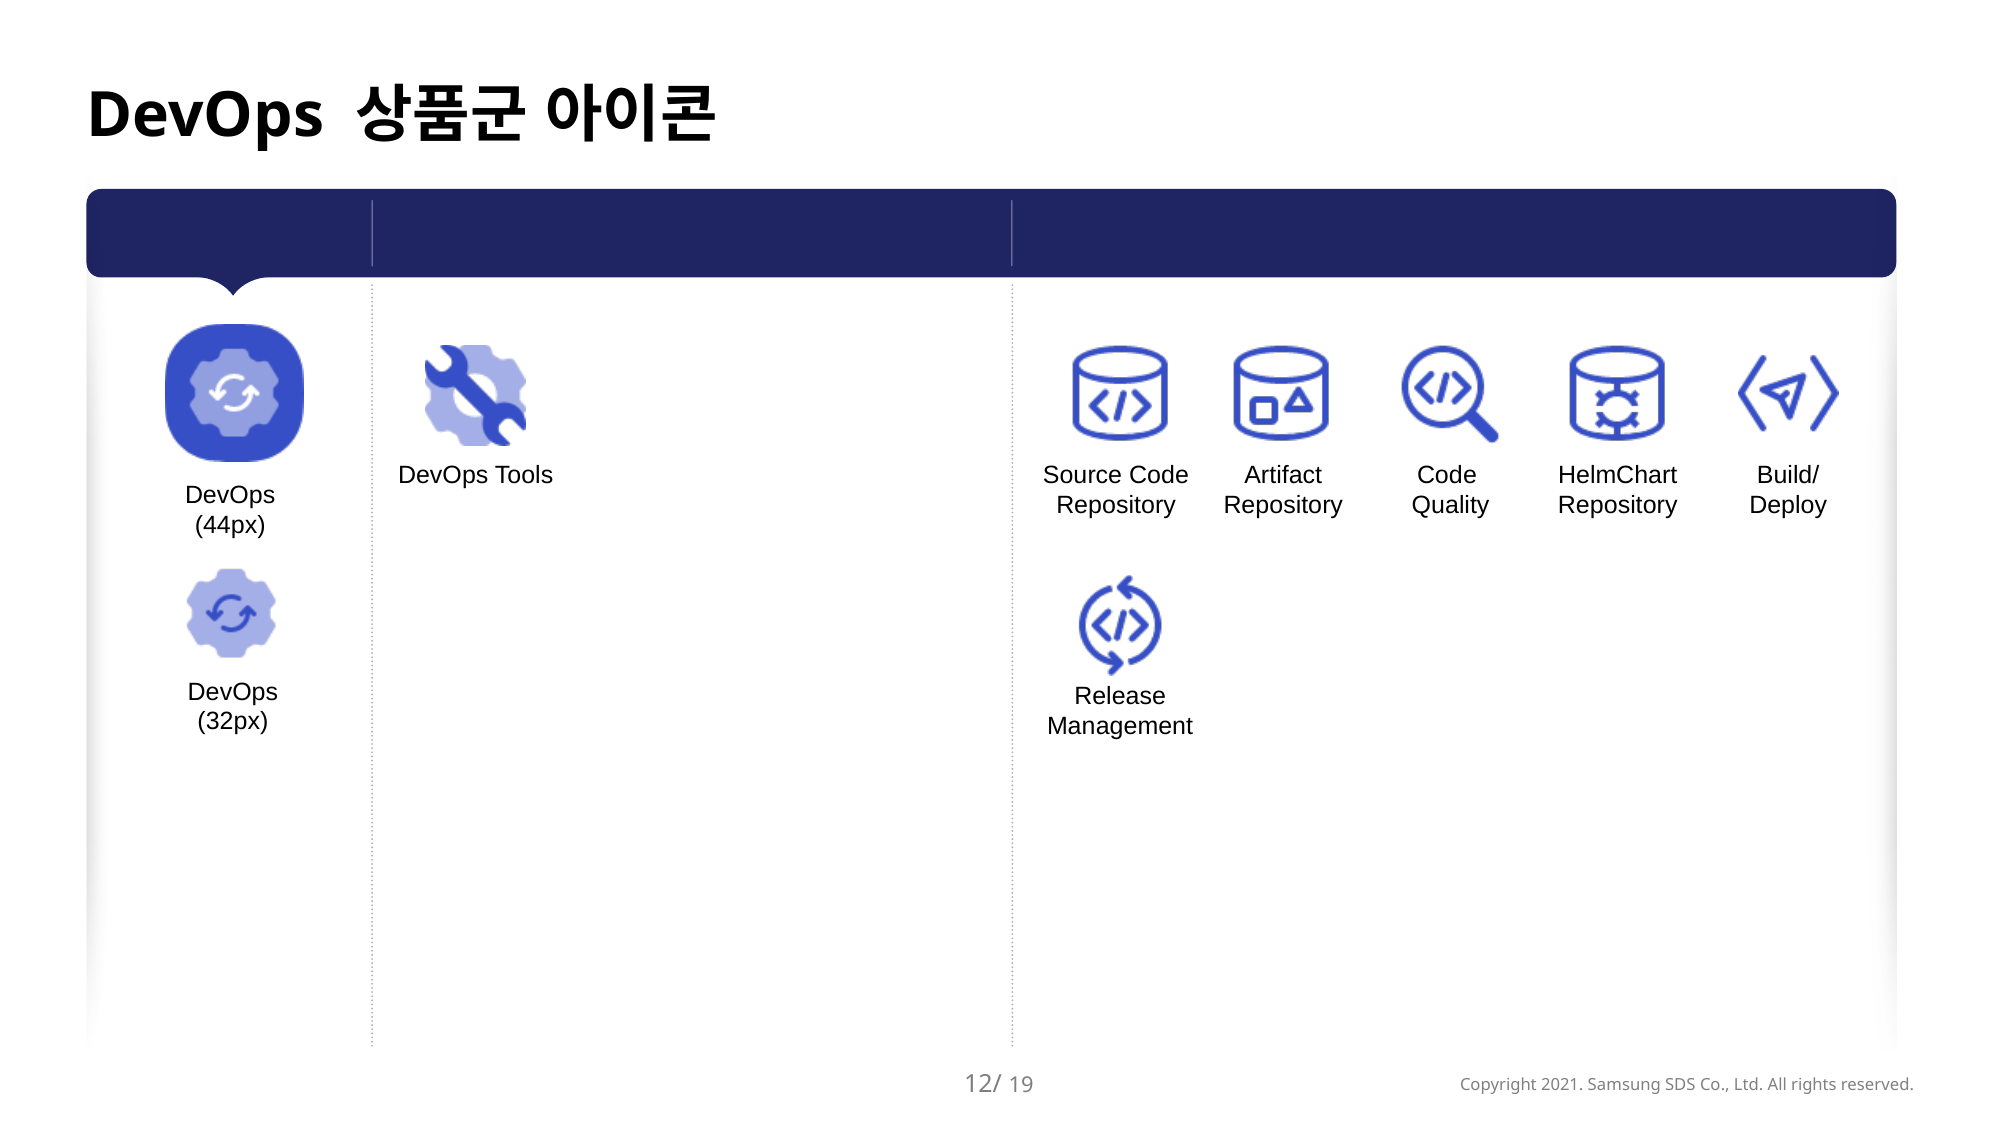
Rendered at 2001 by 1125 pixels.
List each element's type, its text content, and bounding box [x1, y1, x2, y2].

picture [165, 324, 304, 462]
picture [425, 345, 526, 446]
picture [1738, 343, 1839, 444]
picture [1231, 343, 1332, 444]
text_box DevOps 상품군 아이콘 [86, 66, 1535, 149]
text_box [86, 175, 1897, 1050]
picture [1070, 343, 1171, 444]
picture [1399, 343, 1500, 444]
picture [1567, 343, 1668, 444]
picture [1070, 575, 1171, 676]
picture [181, 563, 282, 664]
